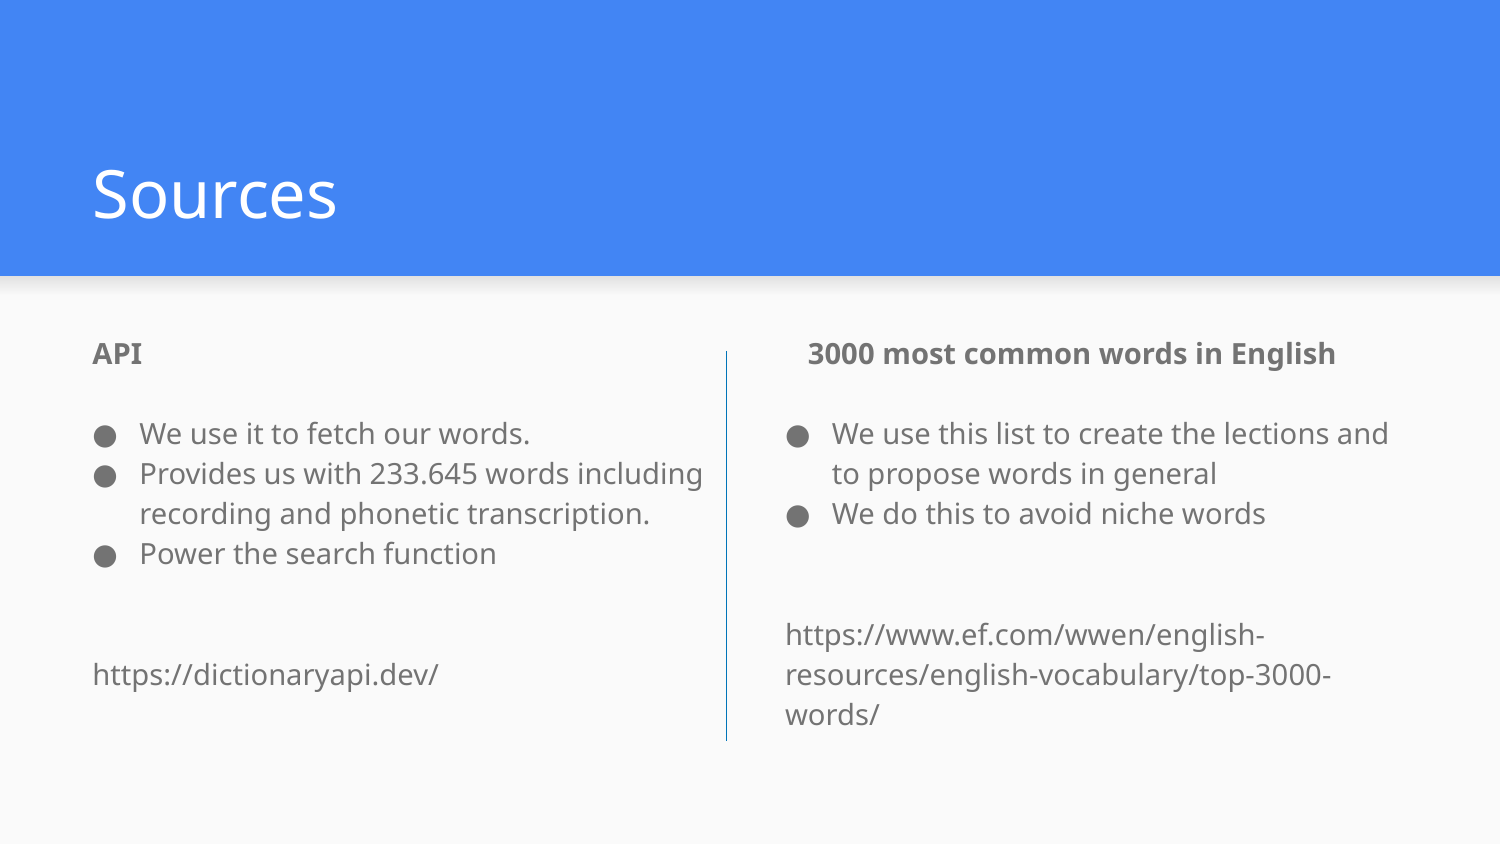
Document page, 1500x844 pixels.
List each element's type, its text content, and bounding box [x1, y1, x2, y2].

list API We use it to fetch our words. Provides us with 233.645 words including recording and phonetic transcription. Power the search function https://dictionaryapi.dev/ [77, 314, 734, 760]
list 3000 most common words in English We use this list to create the lections and to propose words in general We do this to avoid niche words https://www.ef.com/wwen/english-resources/english-vocabulary/top-3000-words/ [770, 314, 1427, 760]
title Sources [77, 121, 1427, 248]
